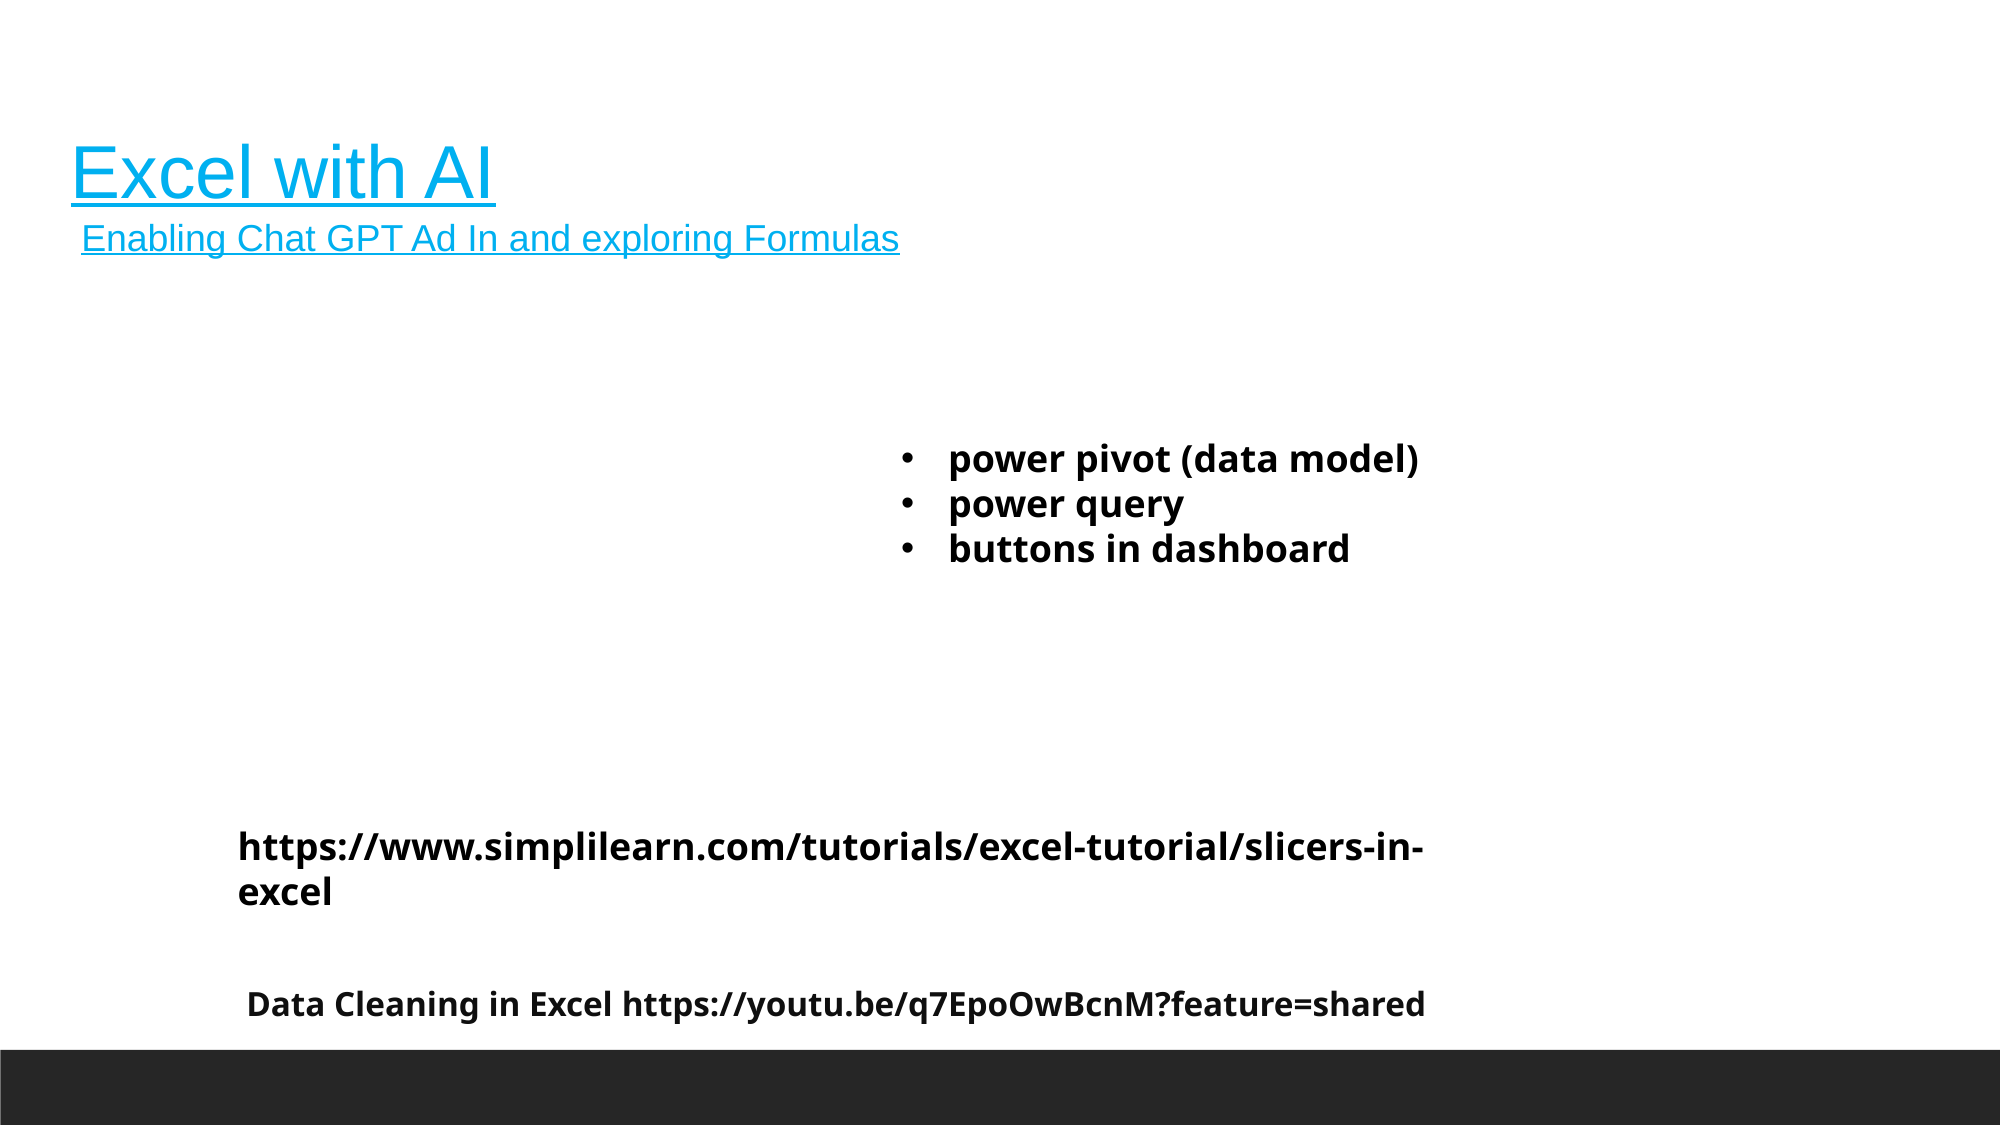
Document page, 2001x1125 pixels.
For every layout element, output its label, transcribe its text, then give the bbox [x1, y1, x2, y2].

text_box Data Cleaning in Excel https://youtu.be/q7EpoOwBcnM?feature=shared [222, 975, 1979, 1031]
text_box https://www.simplilearn.com/tutorials/excel-tutorial/slicers-in-excel [222, 815, 1471, 920]
text_box Excel with AI Enabling Chat GPT Ad In and exploring Formulas [55, 116, 1057, 267]
text_box power pivot (data model) power query buttons in dashboard [886, 427, 1554, 578]
